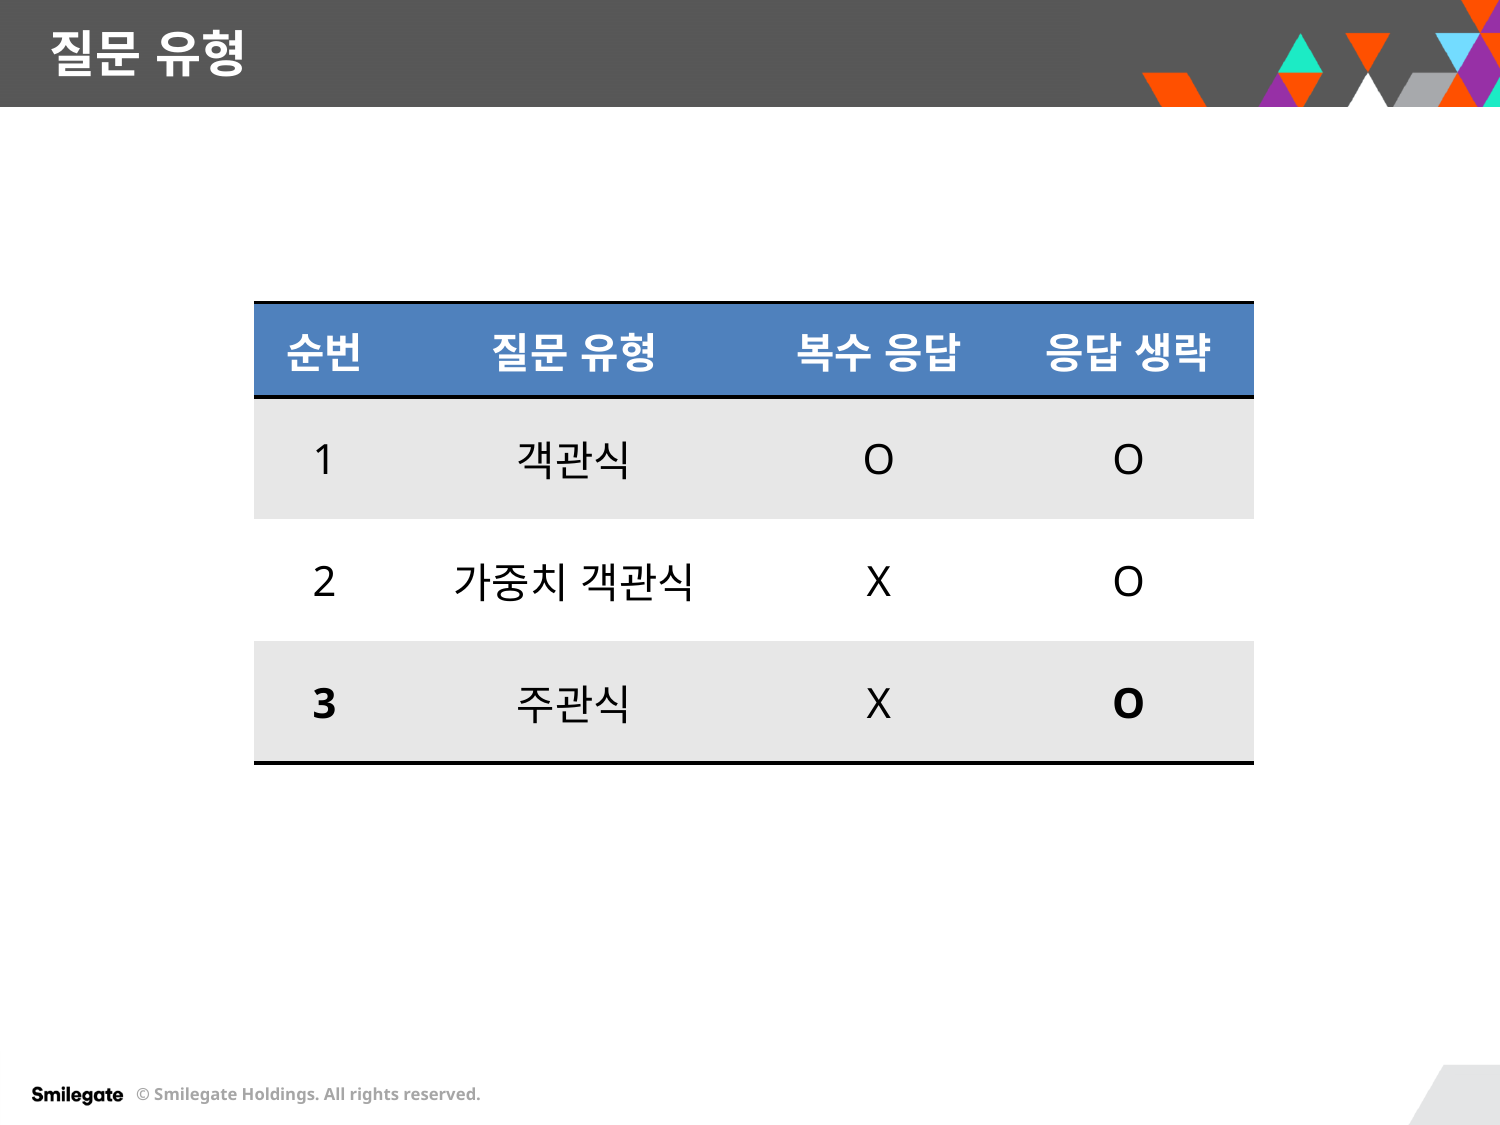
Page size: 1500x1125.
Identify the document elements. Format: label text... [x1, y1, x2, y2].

table_cell 가중치 객관식 [396, 519, 754, 641]
picture [1377, 1051, 1500, 1125]
table_cell 주관식 [396, 641, 754, 761]
table_cell O [1004, 519, 1254, 641]
table_cell X [754, 641, 1004, 761]
table_cell 객관식 [396, 399, 754, 519]
table_cell X [754, 519, 1004, 641]
picture [0, 0, 1500, 107]
table_header 복수 응답 [754, 304, 1004, 395]
table_header 질문 유형 [396, 304, 754, 395]
table_header 순번 [254, 304, 396, 395]
table_cell O [1004, 641, 1254, 761]
table_header 응답 생략 [1004, 304, 1254, 395]
table_cell O [1004, 399, 1254, 519]
table_cell 2 [254, 519, 396, 641]
table_cell 3 [254, 641, 396, 761]
picture [0, 1051, 136, 1125]
table_cell 1 [254, 399, 396, 519]
table_cell O [754, 399, 1004, 519]
text_box 질문 유형 [34, 15, 263, 91]
